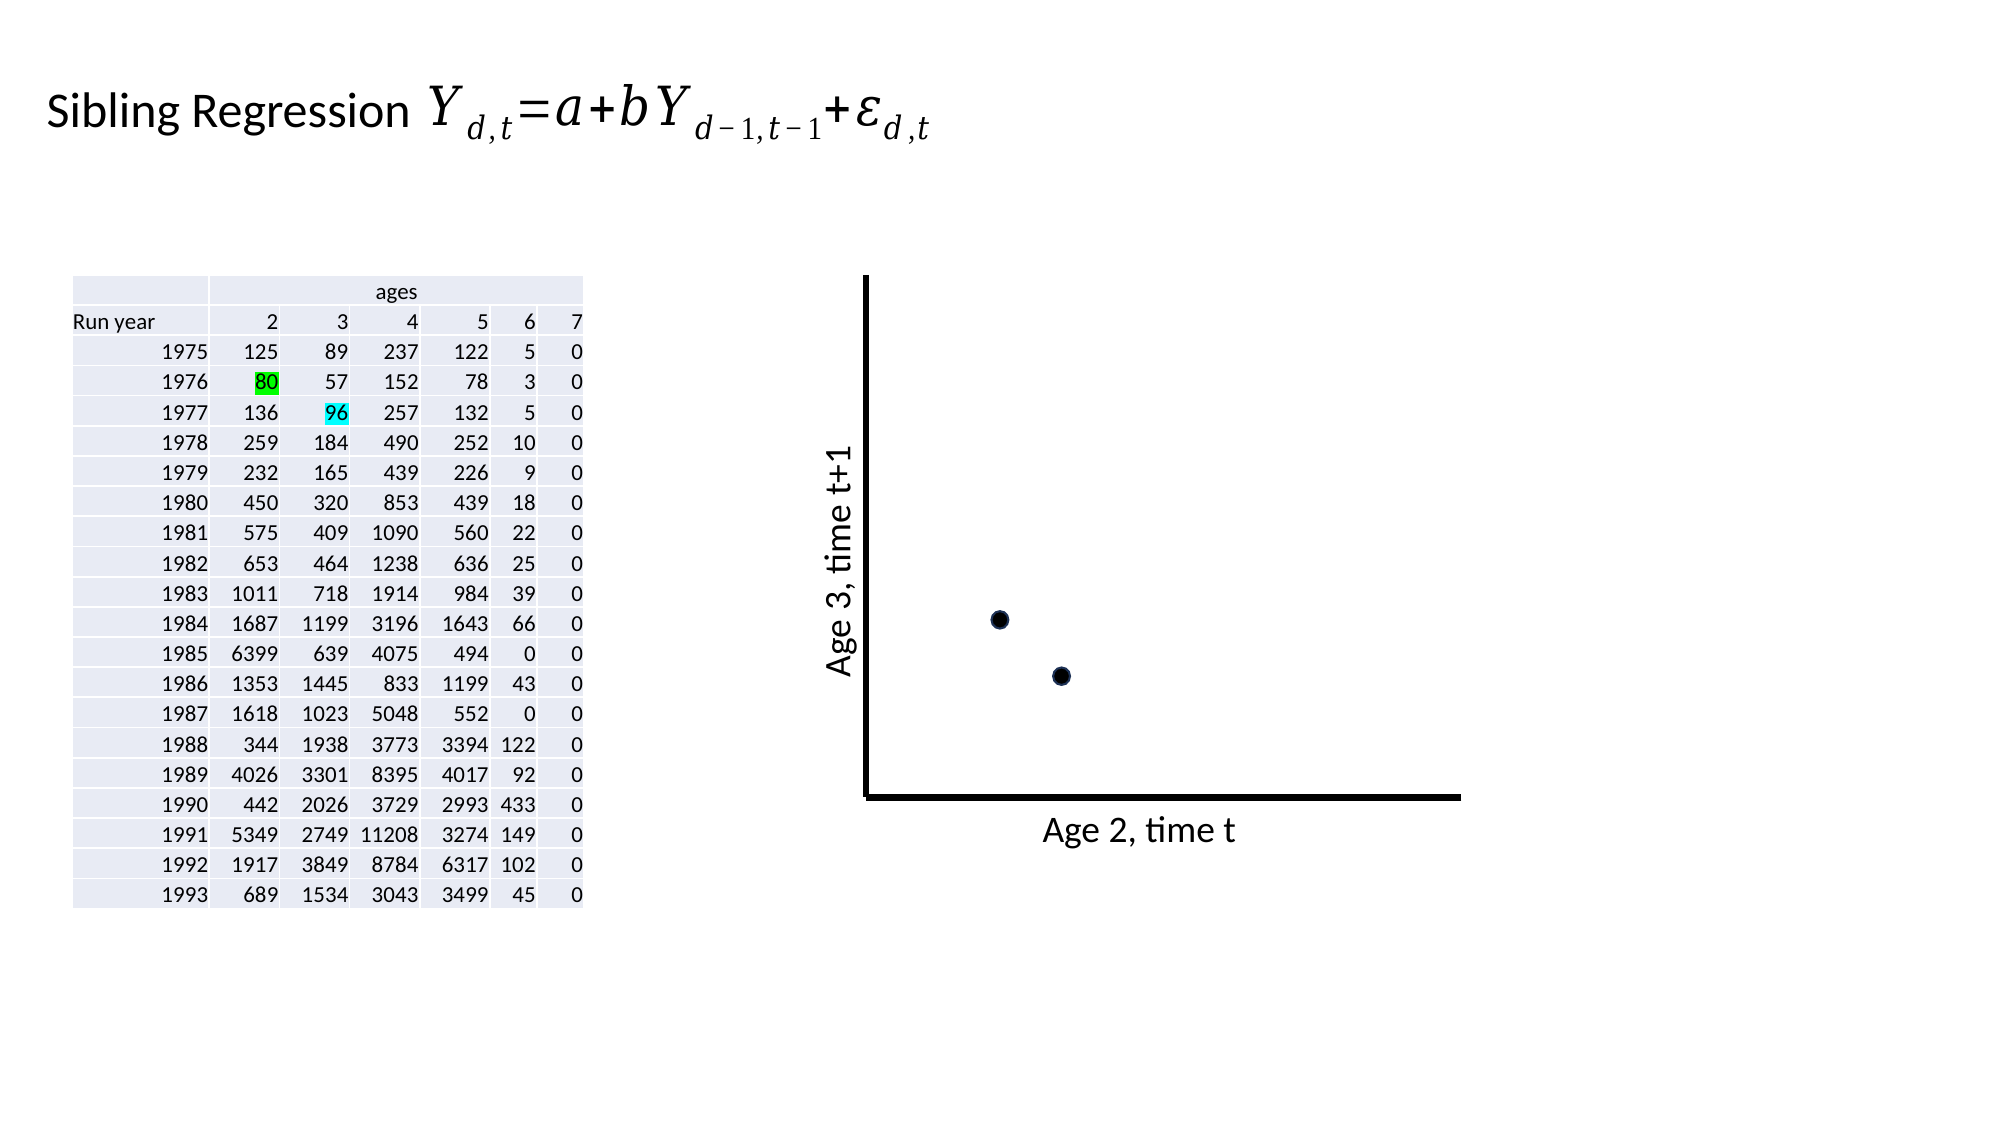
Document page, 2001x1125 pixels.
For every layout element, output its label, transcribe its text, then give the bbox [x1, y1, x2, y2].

table_cell 6399 [210, 638, 279, 666]
text_box Age 3, time t+1 [805, 214, 866, 692]
table_cell 0 [538, 668, 583, 696]
table_cell 1990 [73, 789, 208, 817]
table_cell 66 [491, 608, 536, 636]
table_cell 0 [538, 608, 583, 636]
table_cell 132 [421, 396, 489, 425]
table_cell 8395 [350, 759, 419, 787]
table_cell 39 [491, 578, 536, 606]
table_cell 92 [491, 759, 536, 787]
table_cell 1979 [73, 457, 208, 485]
table_cell 1914 [350, 578, 419, 606]
table_cell 490 [350, 427, 419, 455]
table_cell 4 [350, 306, 419, 334]
table_cell 0 [538, 578, 583, 606]
table_cell 1023 [280, 698, 349, 727]
table_cell 636 [421, 547, 489, 576]
table_cell 0 [538, 457, 583, 485]
table_cell 2749 [280, 819, 349, 847]
table_cell Run year [73, 306, 208, 334]
table_cell 3 [280, 306, 349, 334]
table_cell 639 [280, 638, 349, 666]
table_cell 1353 [210, 668, 279, 696]
table_cell 10 [491, 427, 536, 455]
table_cell 1982 [73, 547, 208, 576]
table_cell 0 [538, 879, 583, 908]
table_cell 102 [491, 849, 536, 878]
table_cell 0 [538, 789, 583, 817]
table_cell 125 [210, 336, 279, 365]
table_cell 1238 [350, 547, 419, 576]
table_cell 5 [421, 306, 489, 334]
table_cell 237 [350, 336, 419, 365]
table_cell 0 [538, 336, 583, 365]
table_cell 5349 [210, 819, 279, 847]
table_cell 0 [538, 849, 583, 878]
table_cell 3729 [350, 789, 419, 817]
table_cell 18 [491, 487, 536, 515]
table_cell 1090 [350, 517, 419, 546]
table_cell 344 [210, 728, 279, 757]
table_cell 3 [491, 366, 536, 395]
table_cell 136 [210, 396, 279, 425]
table_cell 1985 [73, 638, 208, 666]
table_cell 1917 [210, 849, 279, 878]
table_cell 149 [491, 819, 536, 847]
table_cell 1986 [73, 668, 208, 696]
table_cell 433 [491, 789, 536, 817]
table_cell 0 [538, 366, 583, 395]
table_cell 1993 [73, 879, 208, 908]
text_box Sibling Regression [31, 70, 585, 146]
table_cell 0 [538, 427, 583, 455]
table_cell 1687 [210, 608, 279, 636]
table_cell 1643 [421, 608, 489, 636]
table_cell 4017 [421, 759, 489, 787]
table_cell 560 [421, 517, 489, 546]
table_cell 4026 [210, 759, 279, 787]
table_cell 1980 [73, 487, 208, 515]
table_cell 5 [491, 396, 536, 425]
table_cell 1981 [73, 517, 208, 546]
table_cell 0 [538, 759, 583, 787]
table_cell 1199 [280, 608, 349, 636]
table_cell 853 [350, 487, 419, 515]
table_cell 1938 [280, 728, 349, 757]
table_cell 6317 [421, 849, 489, 878]
table_cell 3849 [280, 849, 349, 878]
table_cell 11208 [350, 819, 419, 847]
table_cell 575 [210, 517, 279, 546]
table_cell 1011 [210, 578, 279, 606]
table_cell 2 [210, 306, 279, 334]
table_header [73, 276, 208, 304]
table_cell 1989 [73, 759, 208, 787]
table_cell 464 [280, 547, 349, 576]
table_cell 43 [491, 668, 536, 696]
table_cell 1988 [73, 728, 208, 757]
table_cell 3274 [421, 819, 489, 847]
table_cell 226 [421, 457, 489, 485]
table_cell 0 [538, 547, 583, 576]
table_cell 45 [491, 879, 536, 908]
table_cell 5048 [350, 698, 419, 727]
table_cell 232 [210, 457, 279, 485]
table_cell 257 [350, 396, 419, 425]
table_cell 7 [538, 306, 583, 334]
text_box [990, 610, 1010, 630]
table_cell 22 [491, 517, 536, 546]
table_cell 3394 [421, 728, 489, 757]
table_cell 718 [280, 578, 349, 606]
table_cell 439 [421, 487, 489, 515]
table_cell 78 [421, 366, 489, 395]
table_cell 25 [491, 547, 536, 576]
table_cell 0 [491, 638, 536, 666]
table_cell 409 [280, 517, 349, 546]
table_cell 0 [538, 728, 583, 757]
table_cell 122 [491, 728, 536, 757]
table_cell 57 [280, 366, 349, 395]
table_cell 0 [538, 487, 583, 515]
table_cell 80 [210, 366, 279, 395]
table_cell 0 [538, 396, 583, 425]
table_cell 3773 [350, 728, 419, 757]
table_cell 3043 [350, 879, 419, 908]
table_cell 89 [280, 336, 349, 365]
text_box Age 2, time t [1027, 797, 1506, 858]
table_cell 6 [491, 306, 536, 334]
table_cell 1199 [421, 668, 489, 696]
table_cell 833 [350, 668, 419, 696]
table_cell 184 [280, 427, 349, 455]
table_cell 320 [280, 487, 349, 515]
table_cell 2026 [280, 789, 349, 817]
table_cell 1992 [73, 849, 208, 878]
table_cell 439 [350, 457, 419, 485]
table_cell 4075 [350, 638, 419, 666]
table_cell 1987 [73, 698, 208, 727]
table_cell 1978 [73, 427, 208, 455]
text_box [1052, 666, 1072, 686]
table_cell 1977 [73, 396, 208, 425]
table_cell 3499 [421, 879, 489, 908]
table_cell 259 [210, 427, 279, 455]
table_cell 0 [538, 698, 583, 727]
table_cell 653 [210, 547, 279, 576]
table_cell 3301 [280, 759, 349, 787]
table_cell 442 [210, 789, 279, 817]
table_cell 0 [491, 698, 536, 727]
table_cell 0 [538, 819, 583, 847]
table_cell 984 [421, 578, 489, 606]
table_cell 1984 [73, 608, 208, 636]
table_cell 3196 [350, 608, 419, 636]
table_cell 1976 [73, 366, 208, 395]
table_cell 0 [538, 517, 583, 546]
table_cell 1991 [73, 819, 208, 847]
table_cell 2993 [421, 789, 489, 817]
table_cell 9 [491, 457, 536, 485]
table_cell 5 [491, 336, 536, 365]
table_cell 252 [421, 427, 489, 455]
table_cell 1975 [73, 336, 208, 365]
table_cell 1618 [210, 698, 279, 727]
table_cell 122 [421, 336, 489, 365]
table_cell 1445 [280, 668, 349, 696]
table_cell 152 [350, 366, 419, 395]
table_cell 96 [280, 396, 349, 425]
table_cell 494 [421, 638, 489, 666]
table_cell 165 [280, 457, 349, 485]
table_cell 1983 [73, 578, 208, 606]
table_cell 1534 [280, 879, 349, 908]
table_header ages [210, 276, 583, 304]
table_cell 450 [210, 487, 279, 515]
table_cell 552 [421, 698, 489, 727]
table_cell 0 [538, 638, 583, 666]
table_cell 689 [210, 879, 279, 908]
table_cell 8784 [350, 849, 419, 878]
